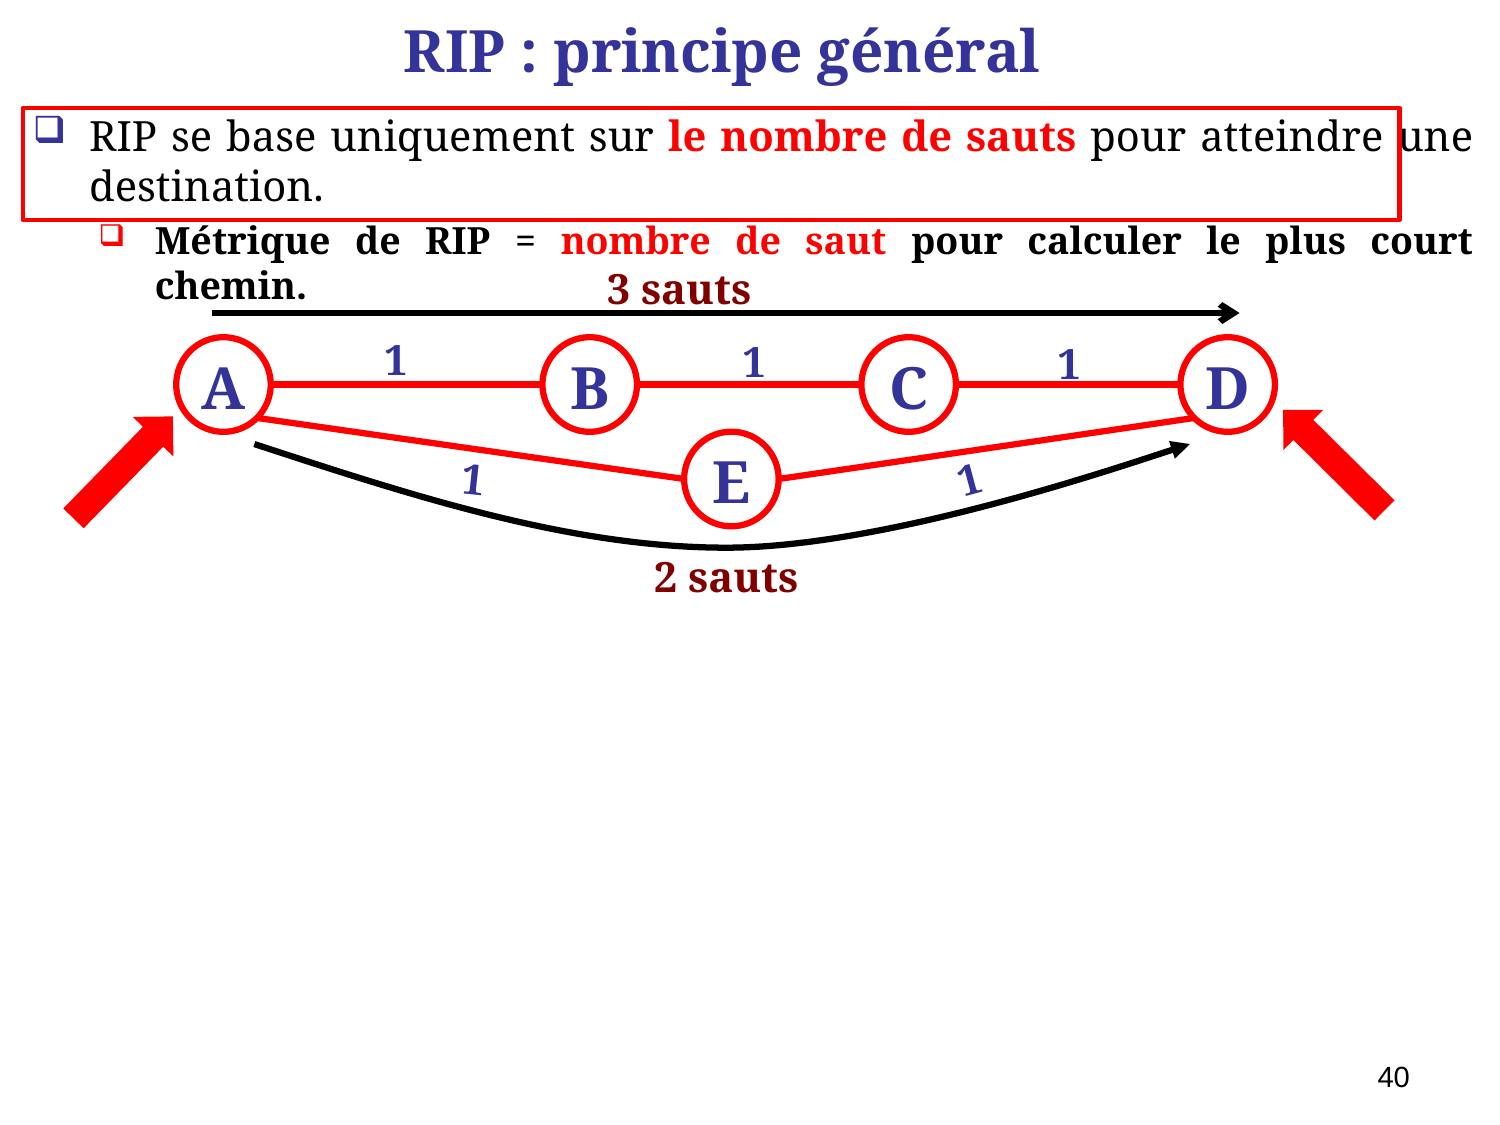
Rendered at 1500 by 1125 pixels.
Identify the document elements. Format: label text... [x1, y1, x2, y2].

list RIP se base uniquement sur le nombre de sauts pour atteindre une destination. Métrique de RIP = nombre de saut pour calculer le plus court chemin. [17, 101, 1489, 1071]
slide_number 40 [1074, 1051, 1426, 1095]
text_box [22, 107, 1400, 221]
title RIP : principe général [99, 7, 1375, 91]
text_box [94, 255, 1406, 610]
